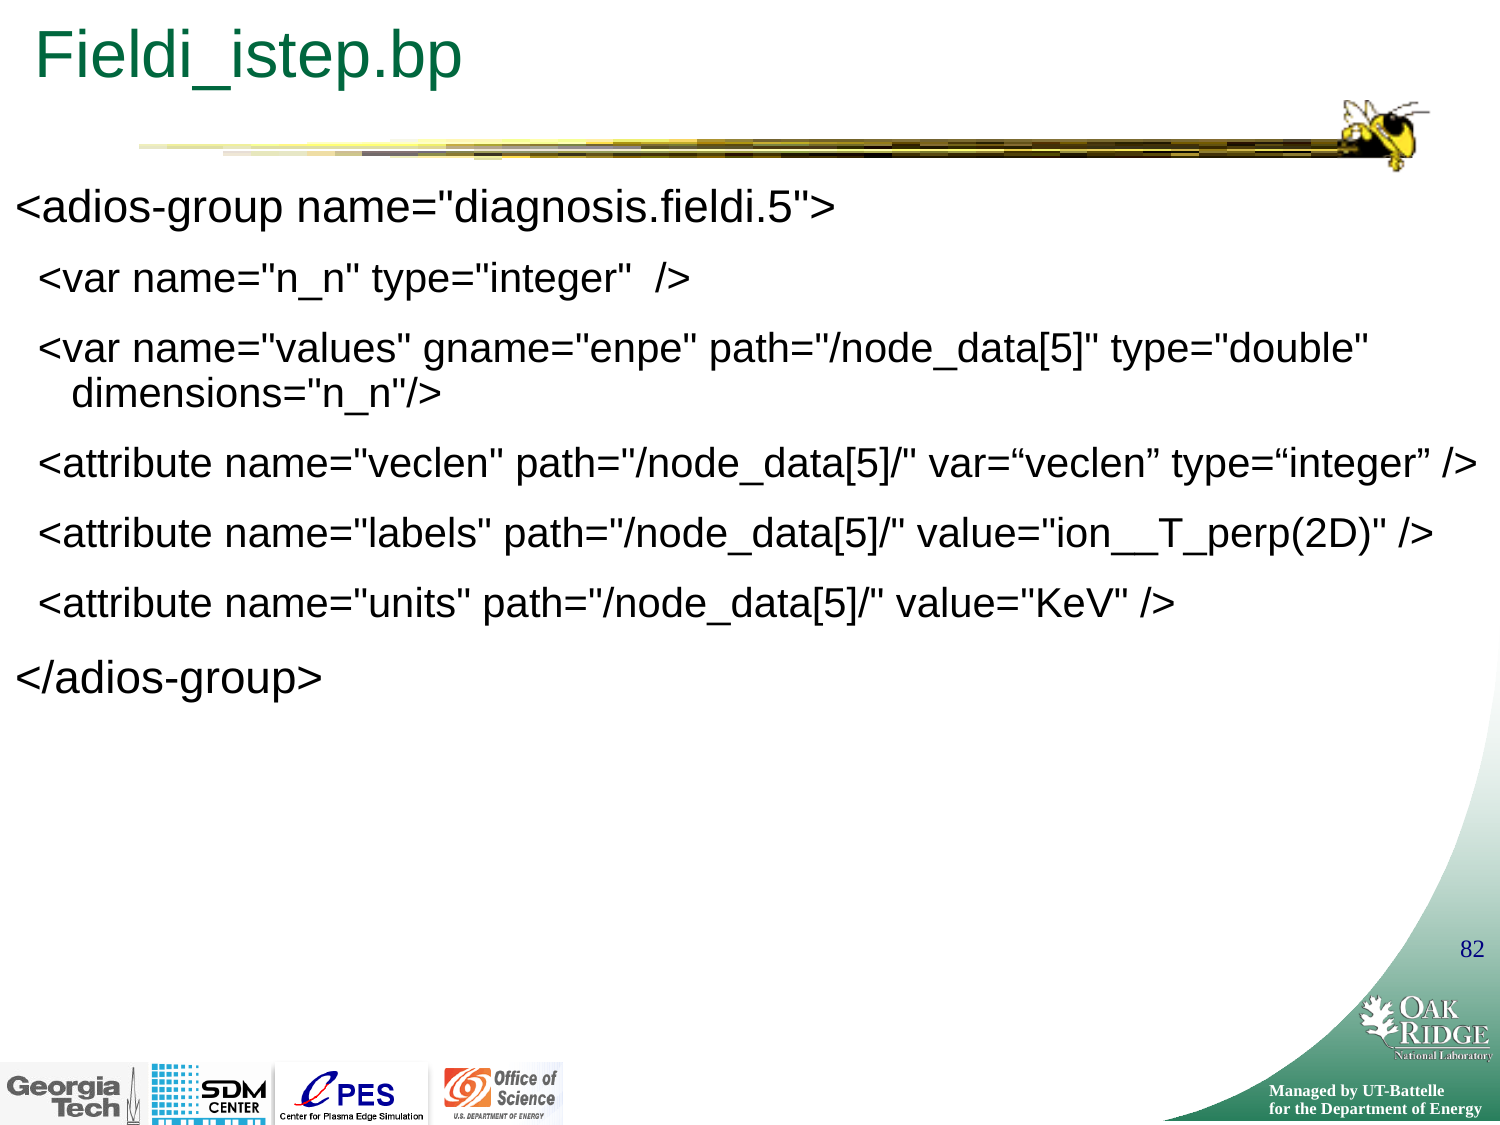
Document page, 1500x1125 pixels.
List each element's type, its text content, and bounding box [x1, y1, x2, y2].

picture [437, 1062, 563, 1125]
title Fieldi_istep.bp [19, 1, 1460, 113]
picture [150, 1062, 271, 1125]
picture [0, 1062, 149, 1125]
picture [275, 1062, 428, 1125]
list <adios-group name="diagnosis.fieldi.5"> <var name="n_n" type="integer" /> <var name="values" gname="enpe" path="/node_data[5]" type="double" dimensions="n_n"/> <attribute name="veclen" path="/node_data[5]/" var=“veclen” type=“integer” /> <attribute name="labels" path="/node_data[5]/" value="ion__T_perp(2D)" /> <attribute name="units" path="/node_data[5]/" value="KeV" /> </adios-group> [0, 174, 1500, 976]
picture [1350, 987, 1500, 1066]
picture [112, 113, 1433, 174]
